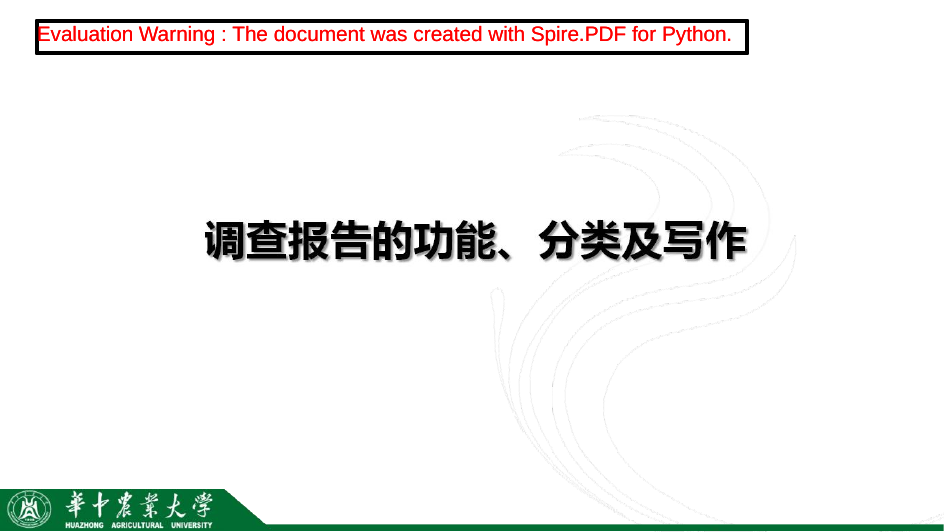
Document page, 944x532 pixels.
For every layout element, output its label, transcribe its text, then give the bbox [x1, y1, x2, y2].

text_box Evaluation Warning : The document was created with Spire.PDF for Python. [35, 19, 749, 55]
picture [0, 105, 944, 532]
